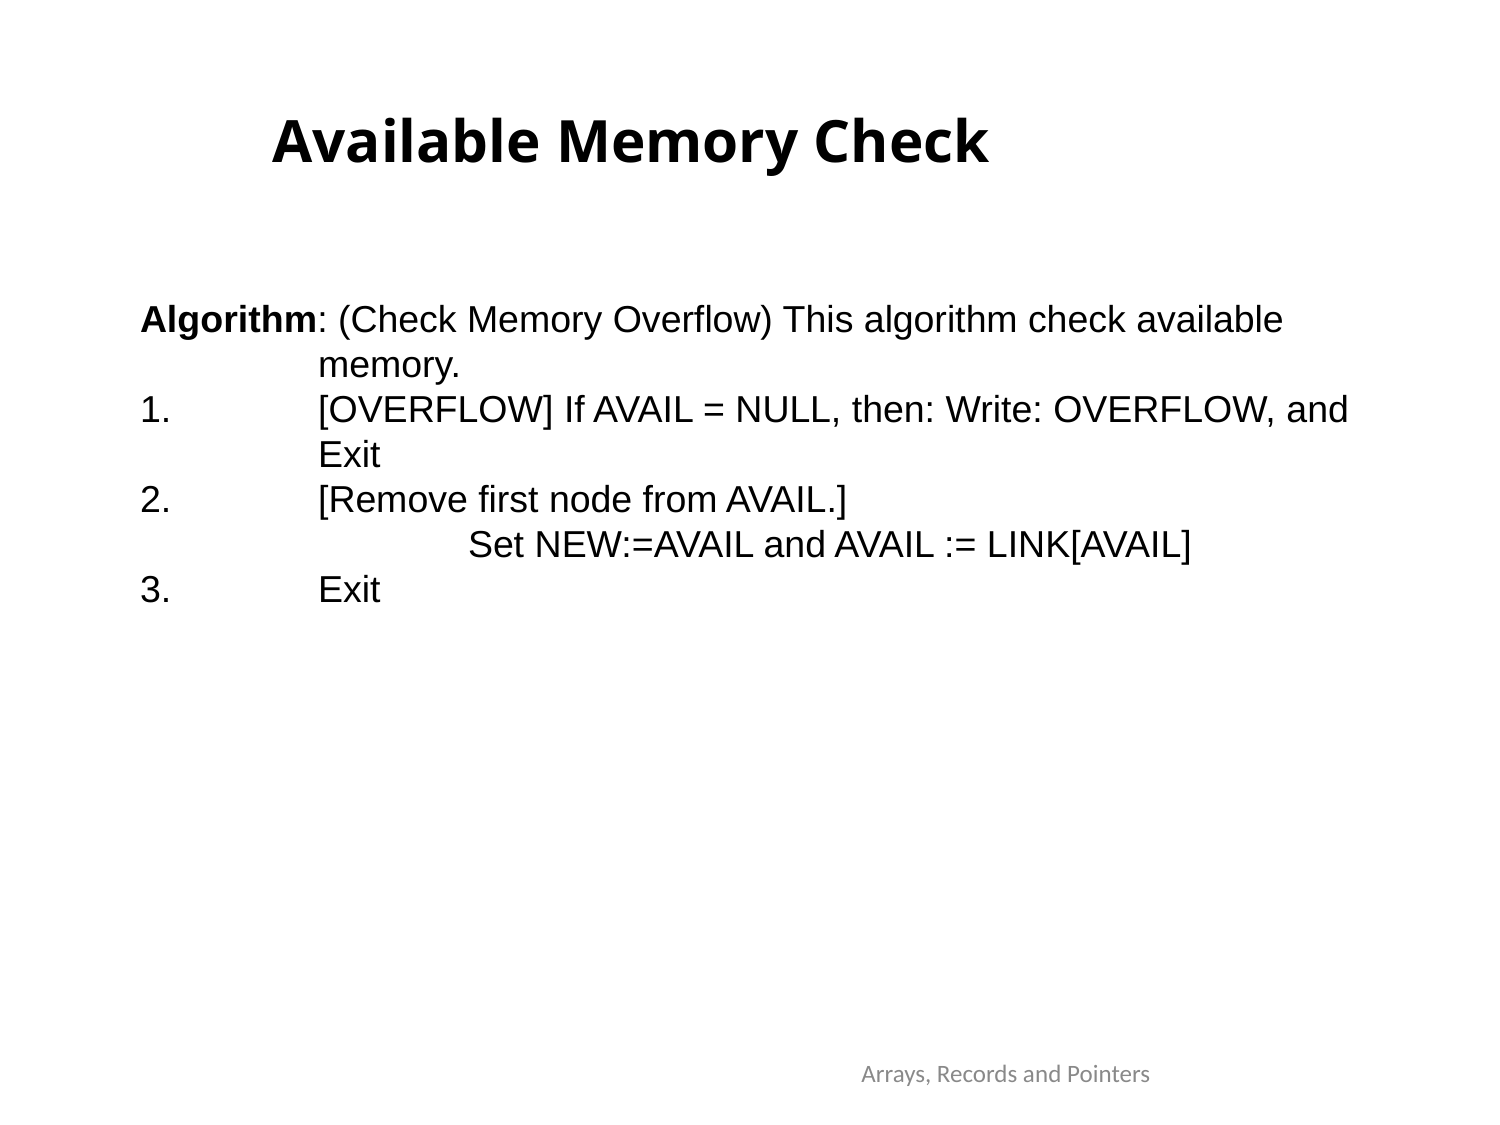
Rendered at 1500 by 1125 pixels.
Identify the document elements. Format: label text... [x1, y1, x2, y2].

title Available Memory Check [75, 45, 1188, 233]
text_box Algorithm: (Check Memory Overflow) This algorithm check available memory. [OVERFLOW] If AVAIL = NULL, then: Write: OVERFLOW, and Exit [Remove first node from AVAIL.] Set NEW:=AVAIL and AVAIL := LINK[AVAIL] Exit [125, 287, 1375, 618]
text_box Arrays, Records and Pointers [787, 1042, 1225, 1103]
